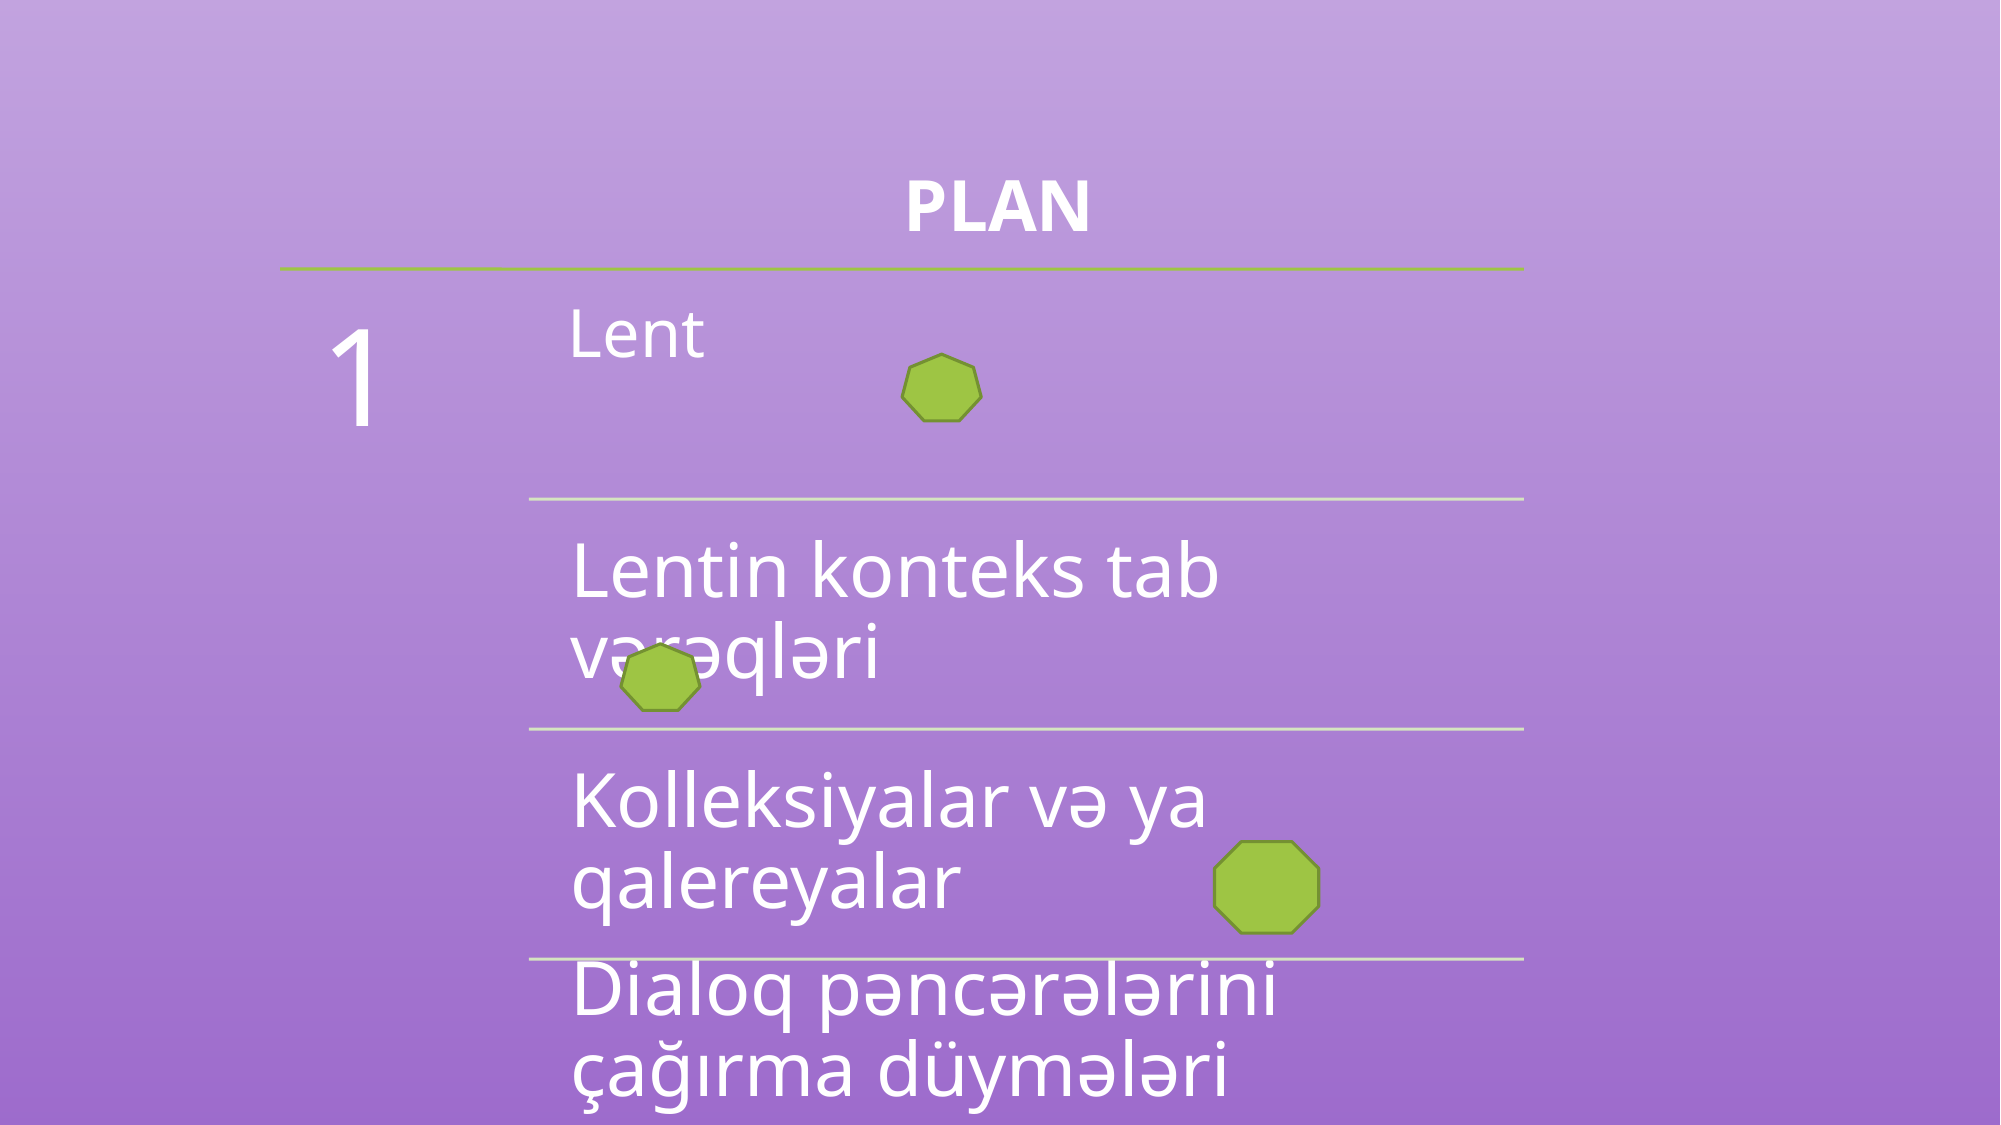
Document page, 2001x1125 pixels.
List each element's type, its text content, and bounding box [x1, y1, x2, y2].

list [279, 268, 1525, 971]
title PLAN [149, 99, 1849, 318]
